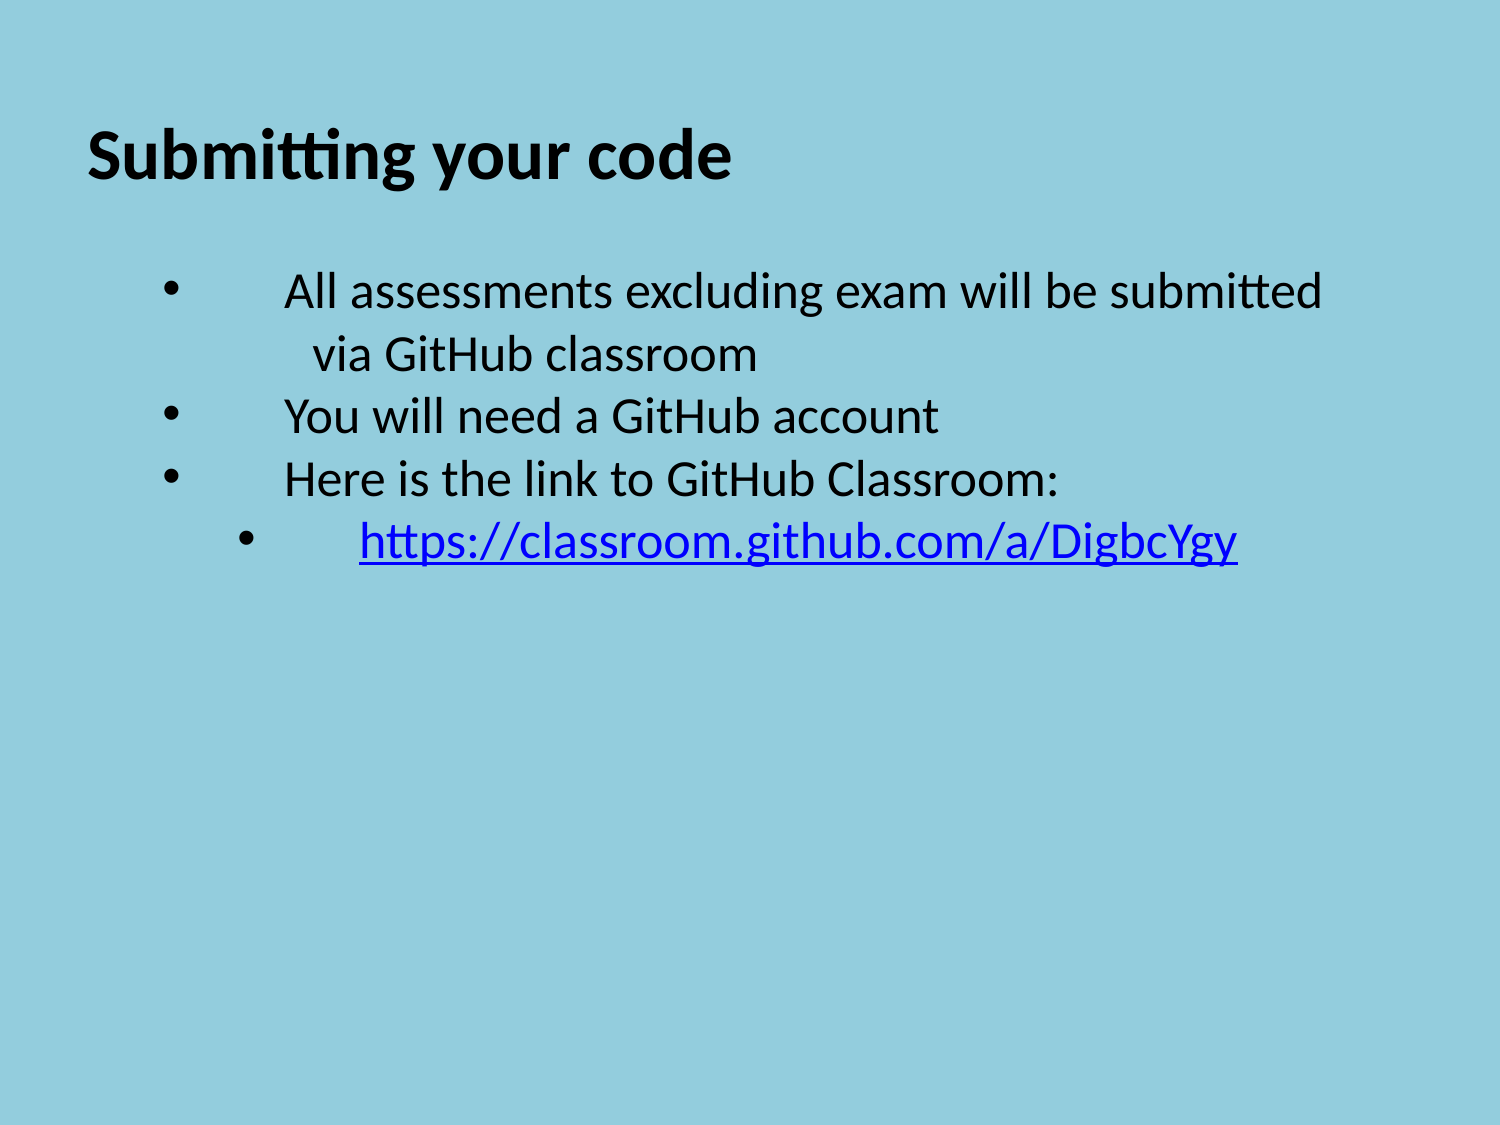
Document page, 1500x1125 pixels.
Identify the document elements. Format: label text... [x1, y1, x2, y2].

text_box Submitting your code All assessments excluding exam will be submitted via GitHub classroom You will need a GitHub account Here is the link to GitHub Classroom: https://classroom.github.com/a/DigbcYgy [0, 1, 1500, 575]
